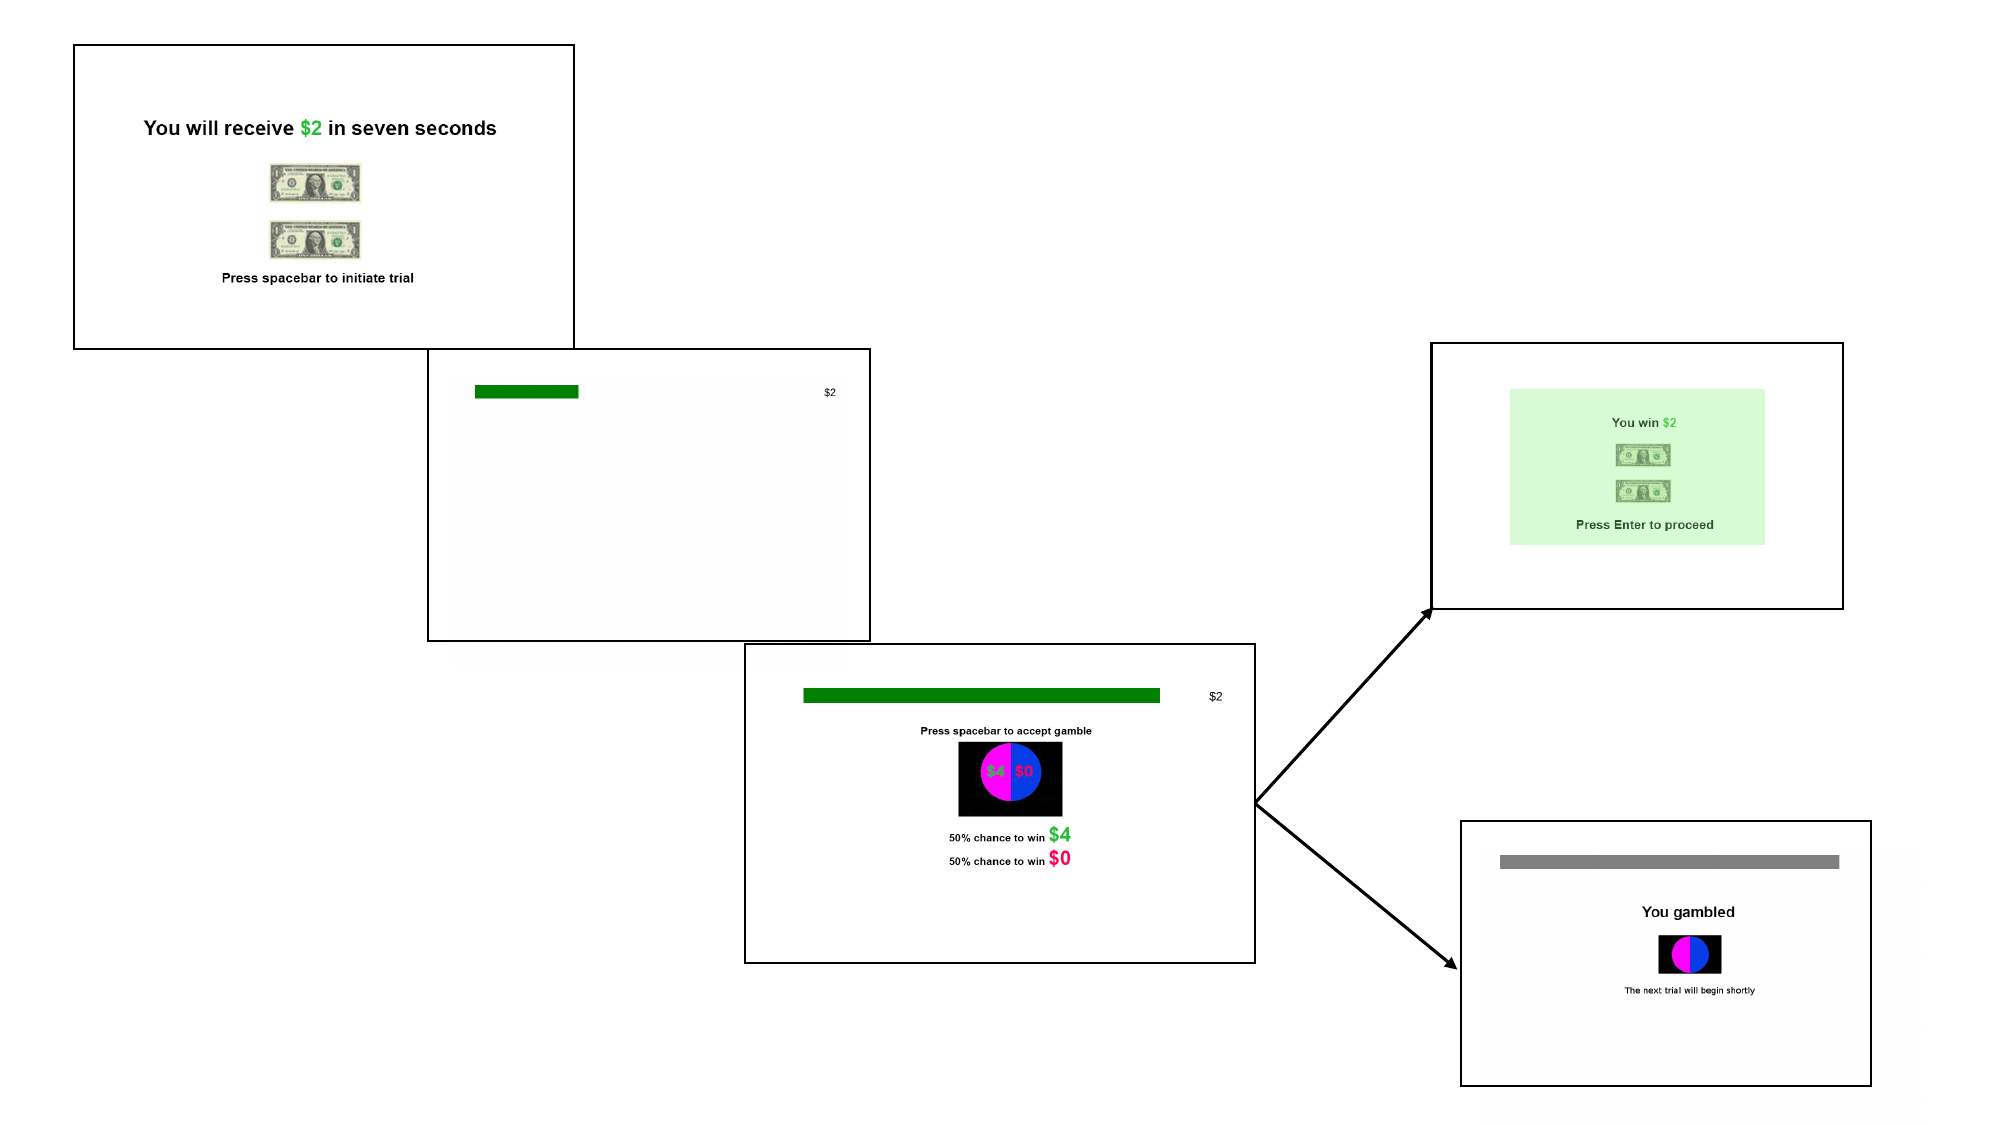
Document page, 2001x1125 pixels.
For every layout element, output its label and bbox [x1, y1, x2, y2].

text_box [427, 348, 871, 668]
text_box [745, 644, 1254, 963]
text_box [1254, 803, 1458, 970]
text_box [1369, 340, 1905, 729]
text_box [1460, 821, 1922, 1125]
picture [38, 15, 609, 379]
text_box [1254, 606, 1434, 803]
